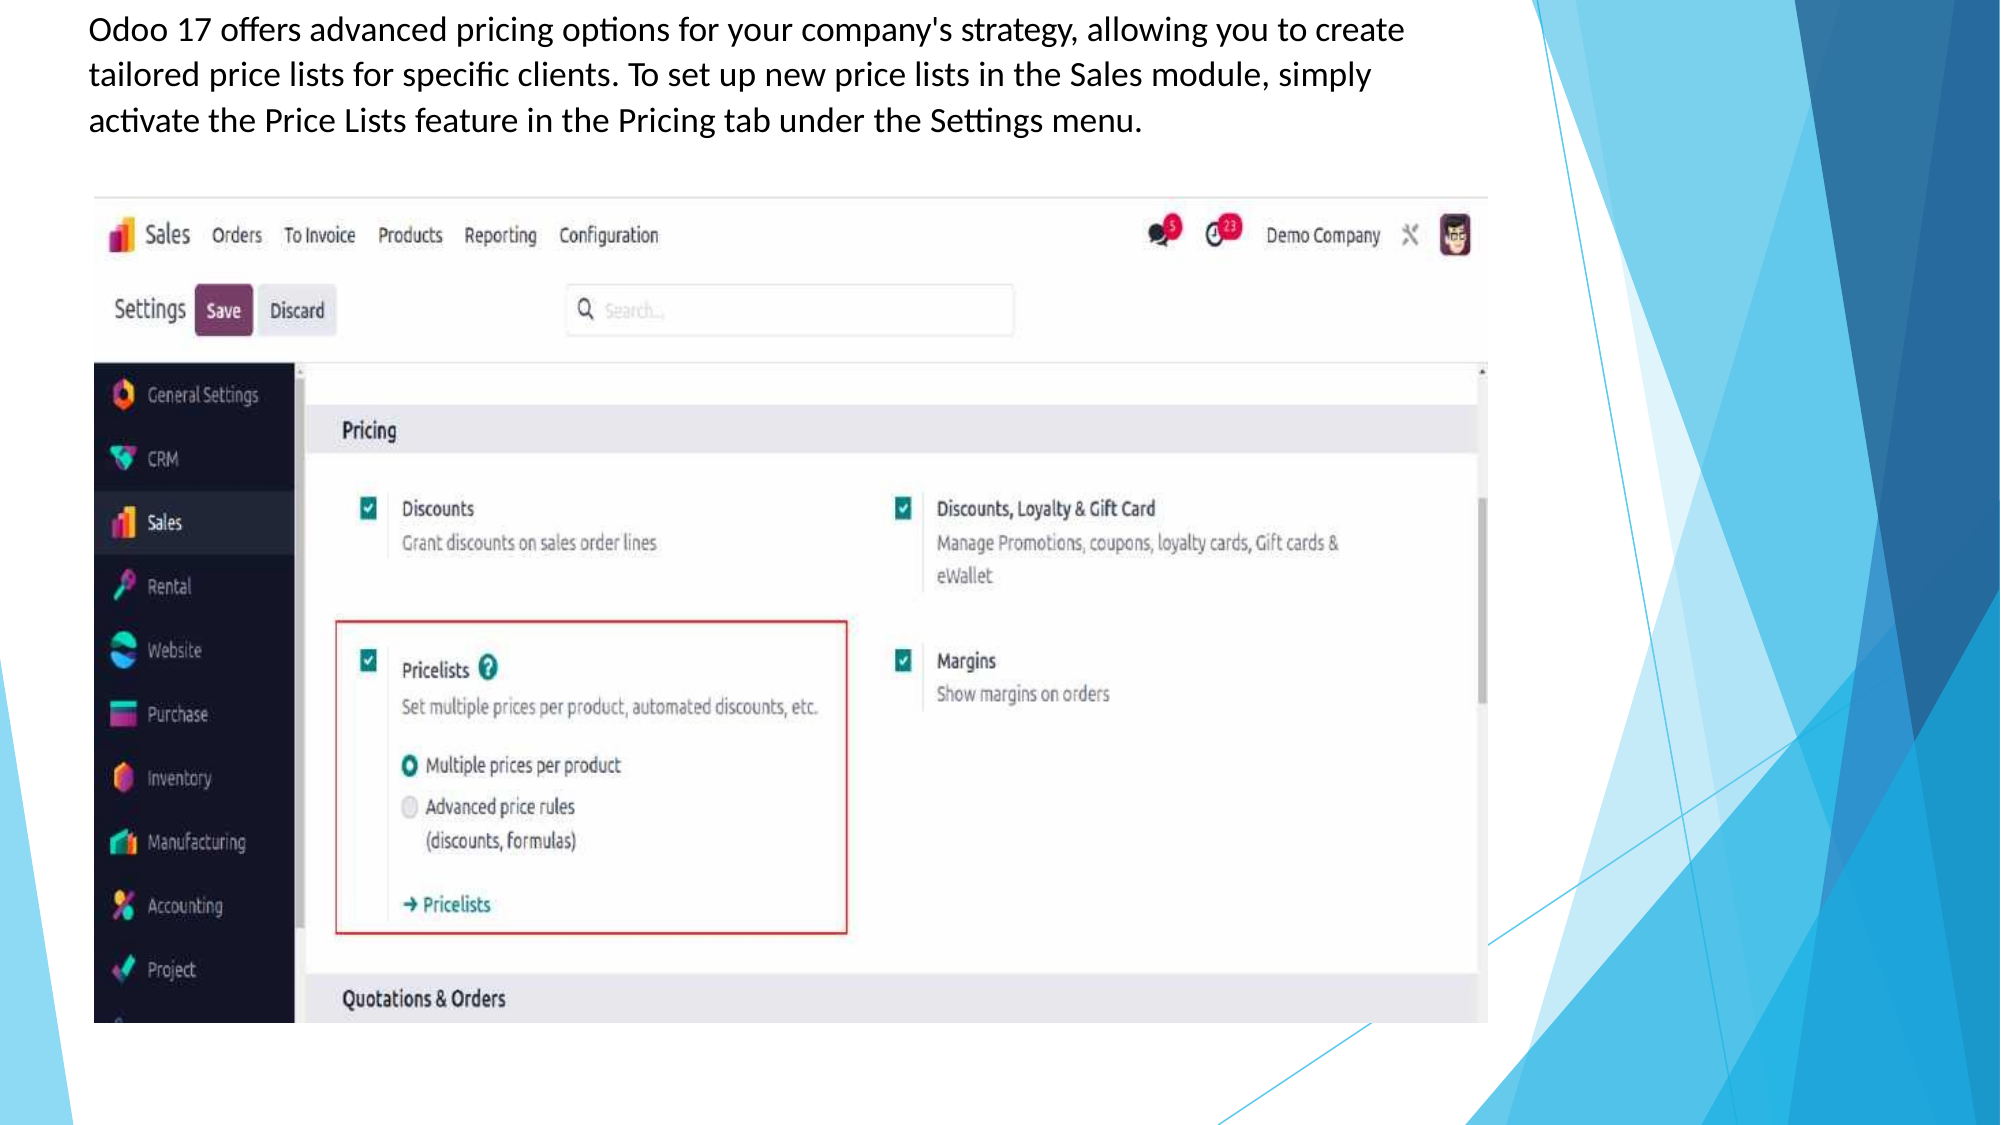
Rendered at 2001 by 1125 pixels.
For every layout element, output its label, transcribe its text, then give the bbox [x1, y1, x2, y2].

picture [94, 196, 1488, 1024]
text_box Odoo 17 offers advanced pricing options for your company's strategy, allowing you to create tailored price lists for specific clients. To set up new price lists in the Sales module, simply activate the Price Lists feature in the Pricing tab under the Settings menu. [86, 0, 1490, 140]
